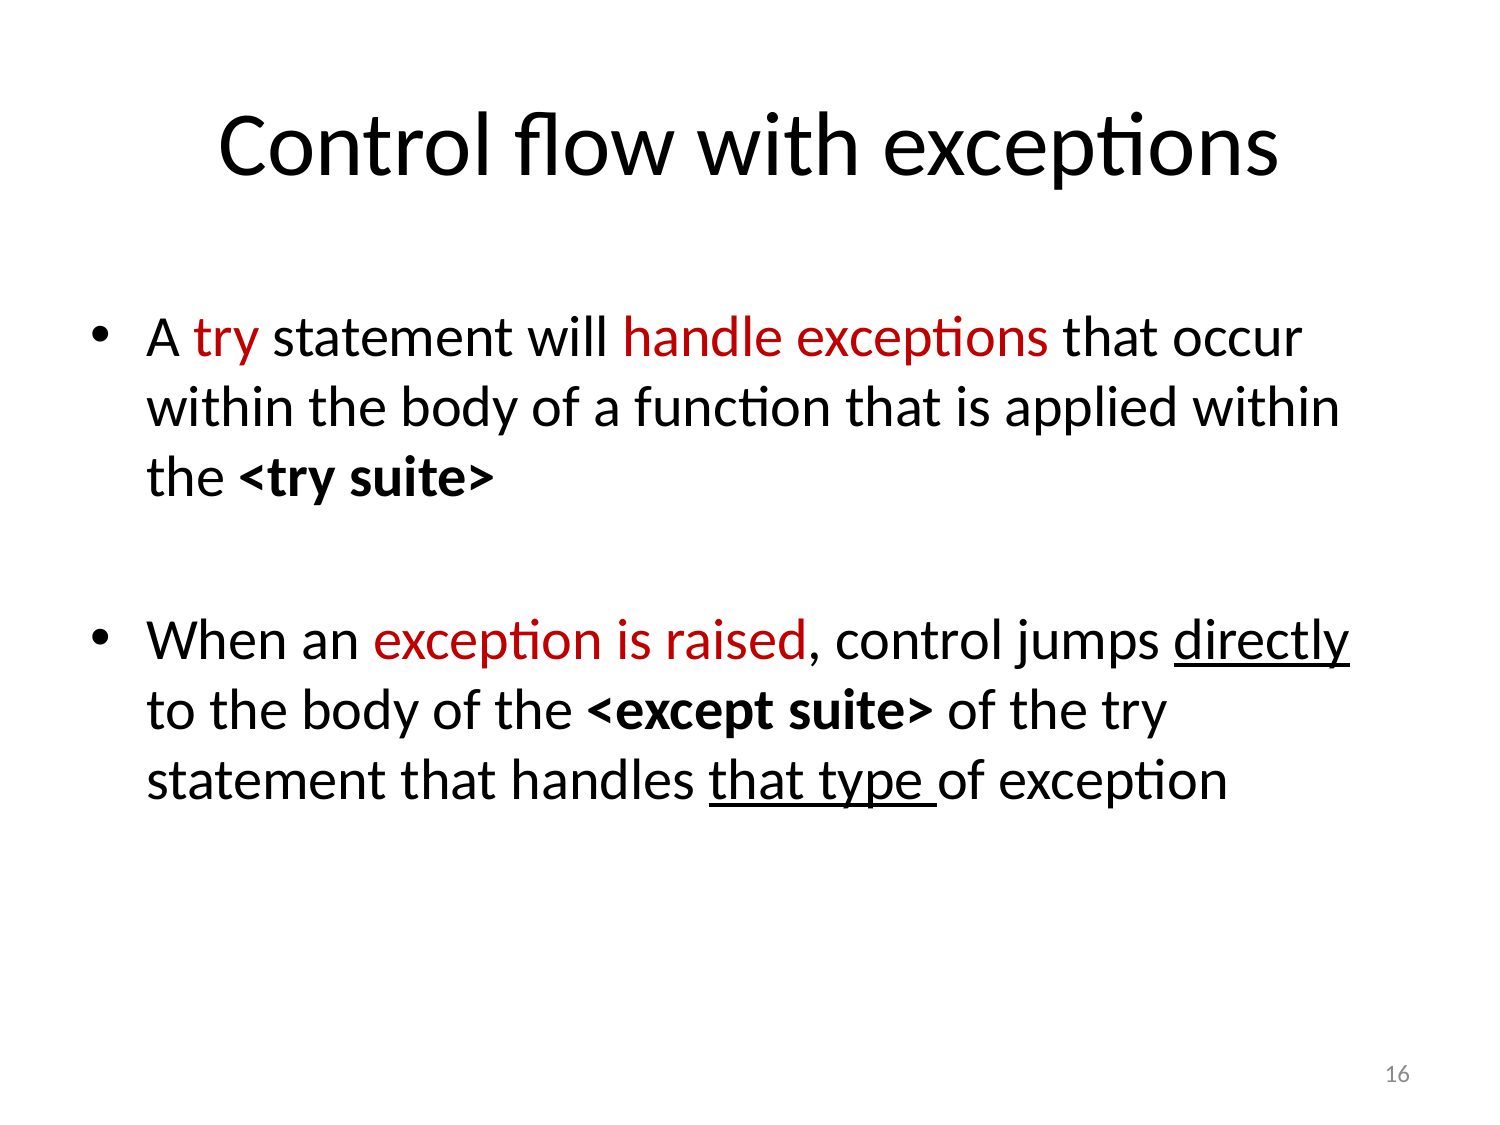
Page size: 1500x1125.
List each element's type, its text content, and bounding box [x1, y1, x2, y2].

slide_number 16 [1074, 1042, 1425, 1103]
list A try statement will handle exceptions that occur within the body of a function that is applied within the <try suite> When an exception is raised, control jumps directly to the body of the <except suite> of the try statement that handles that type of exception [75, 290, 1425, 1005]
title Control flow with exceptions [75, 45, 1425, 233]
